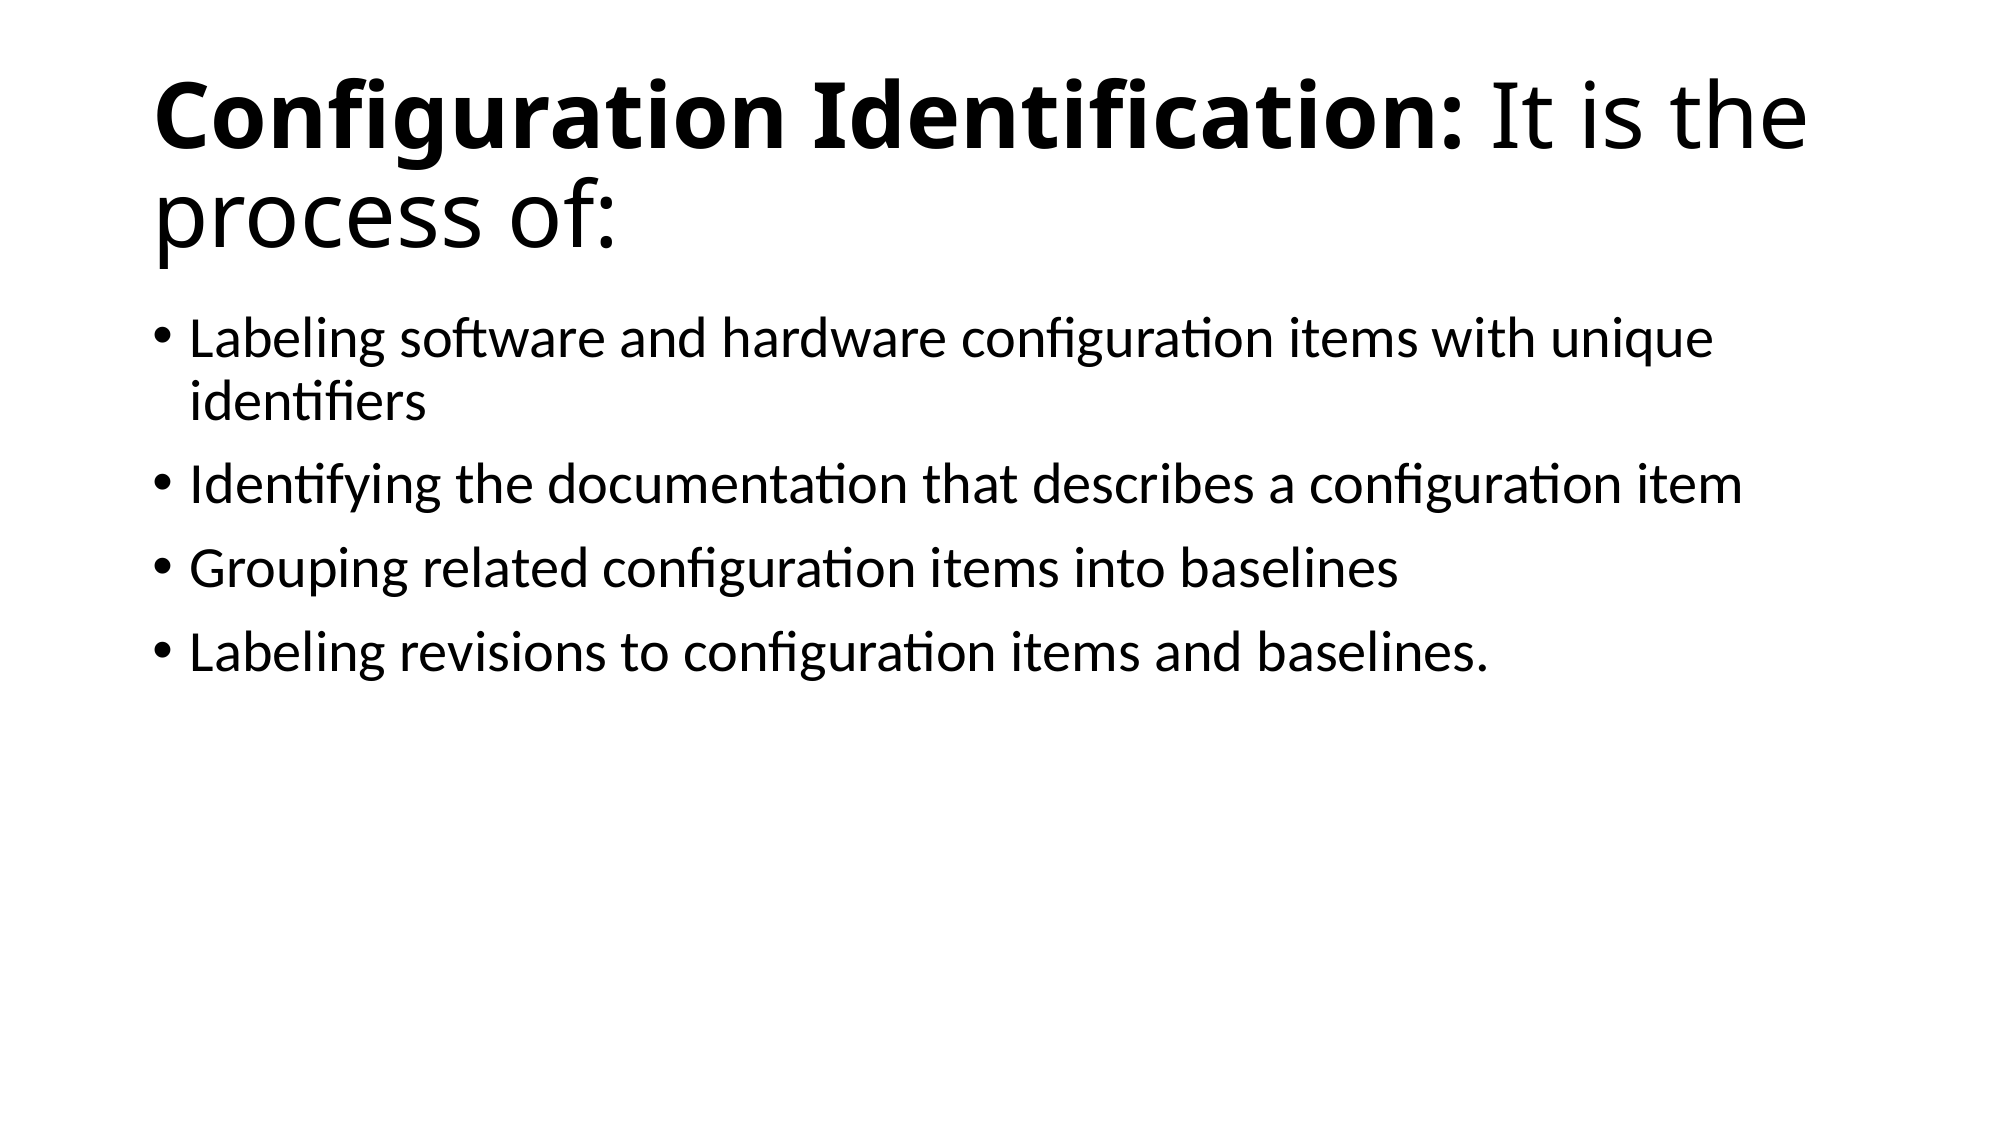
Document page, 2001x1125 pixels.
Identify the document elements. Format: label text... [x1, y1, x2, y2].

title Configuration Identification: It is the process of: [137, 59, 1863, 278]
list Labeling software and hardware configuration items with unique identifiers Identifying the documentation that describes a configuration item Grouping related configuration items into baselines Labeling revisions to configuration items and baselines. [137, 299, 1863, 1014]
